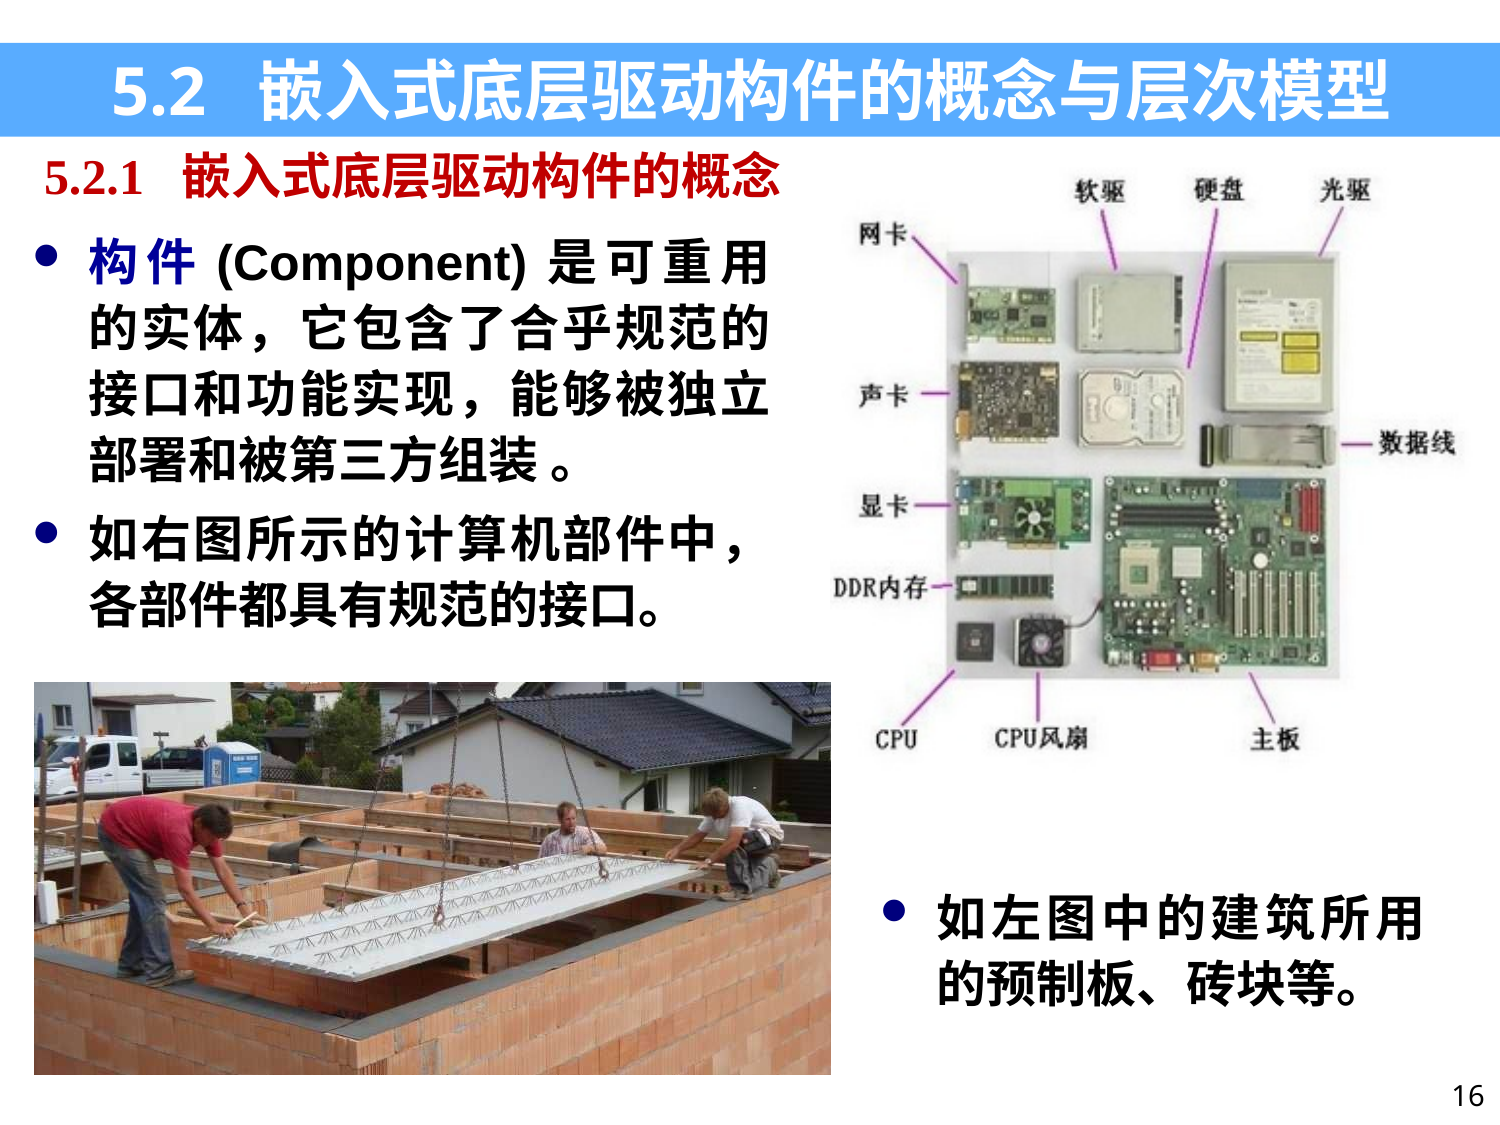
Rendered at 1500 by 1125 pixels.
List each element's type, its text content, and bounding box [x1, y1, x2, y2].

text_box 5.2.1 嵌入式底层驱动构件的概念 [29, 137, 1442, 212]
text_box 构件(Component)是可重用的实体，它包含了合乎规范的接口和功能实现，能够被独立部署和被第三方组装 。 如右图所示的计算机部件中，各部件都具有规范的接口。 [17, 217, 786, 641]
text_box 5.2 嵌入式底层驱动构件的概念与层次模型 [97, 41, 1408, 136]
text_box 如左图中的建筑所用的预制板、砖块等。 [865, 872, 1441, 1020]
picture [33, 152, 1491, 1075]
slide_number 16 [1149, 1049, 1500, 1125]
